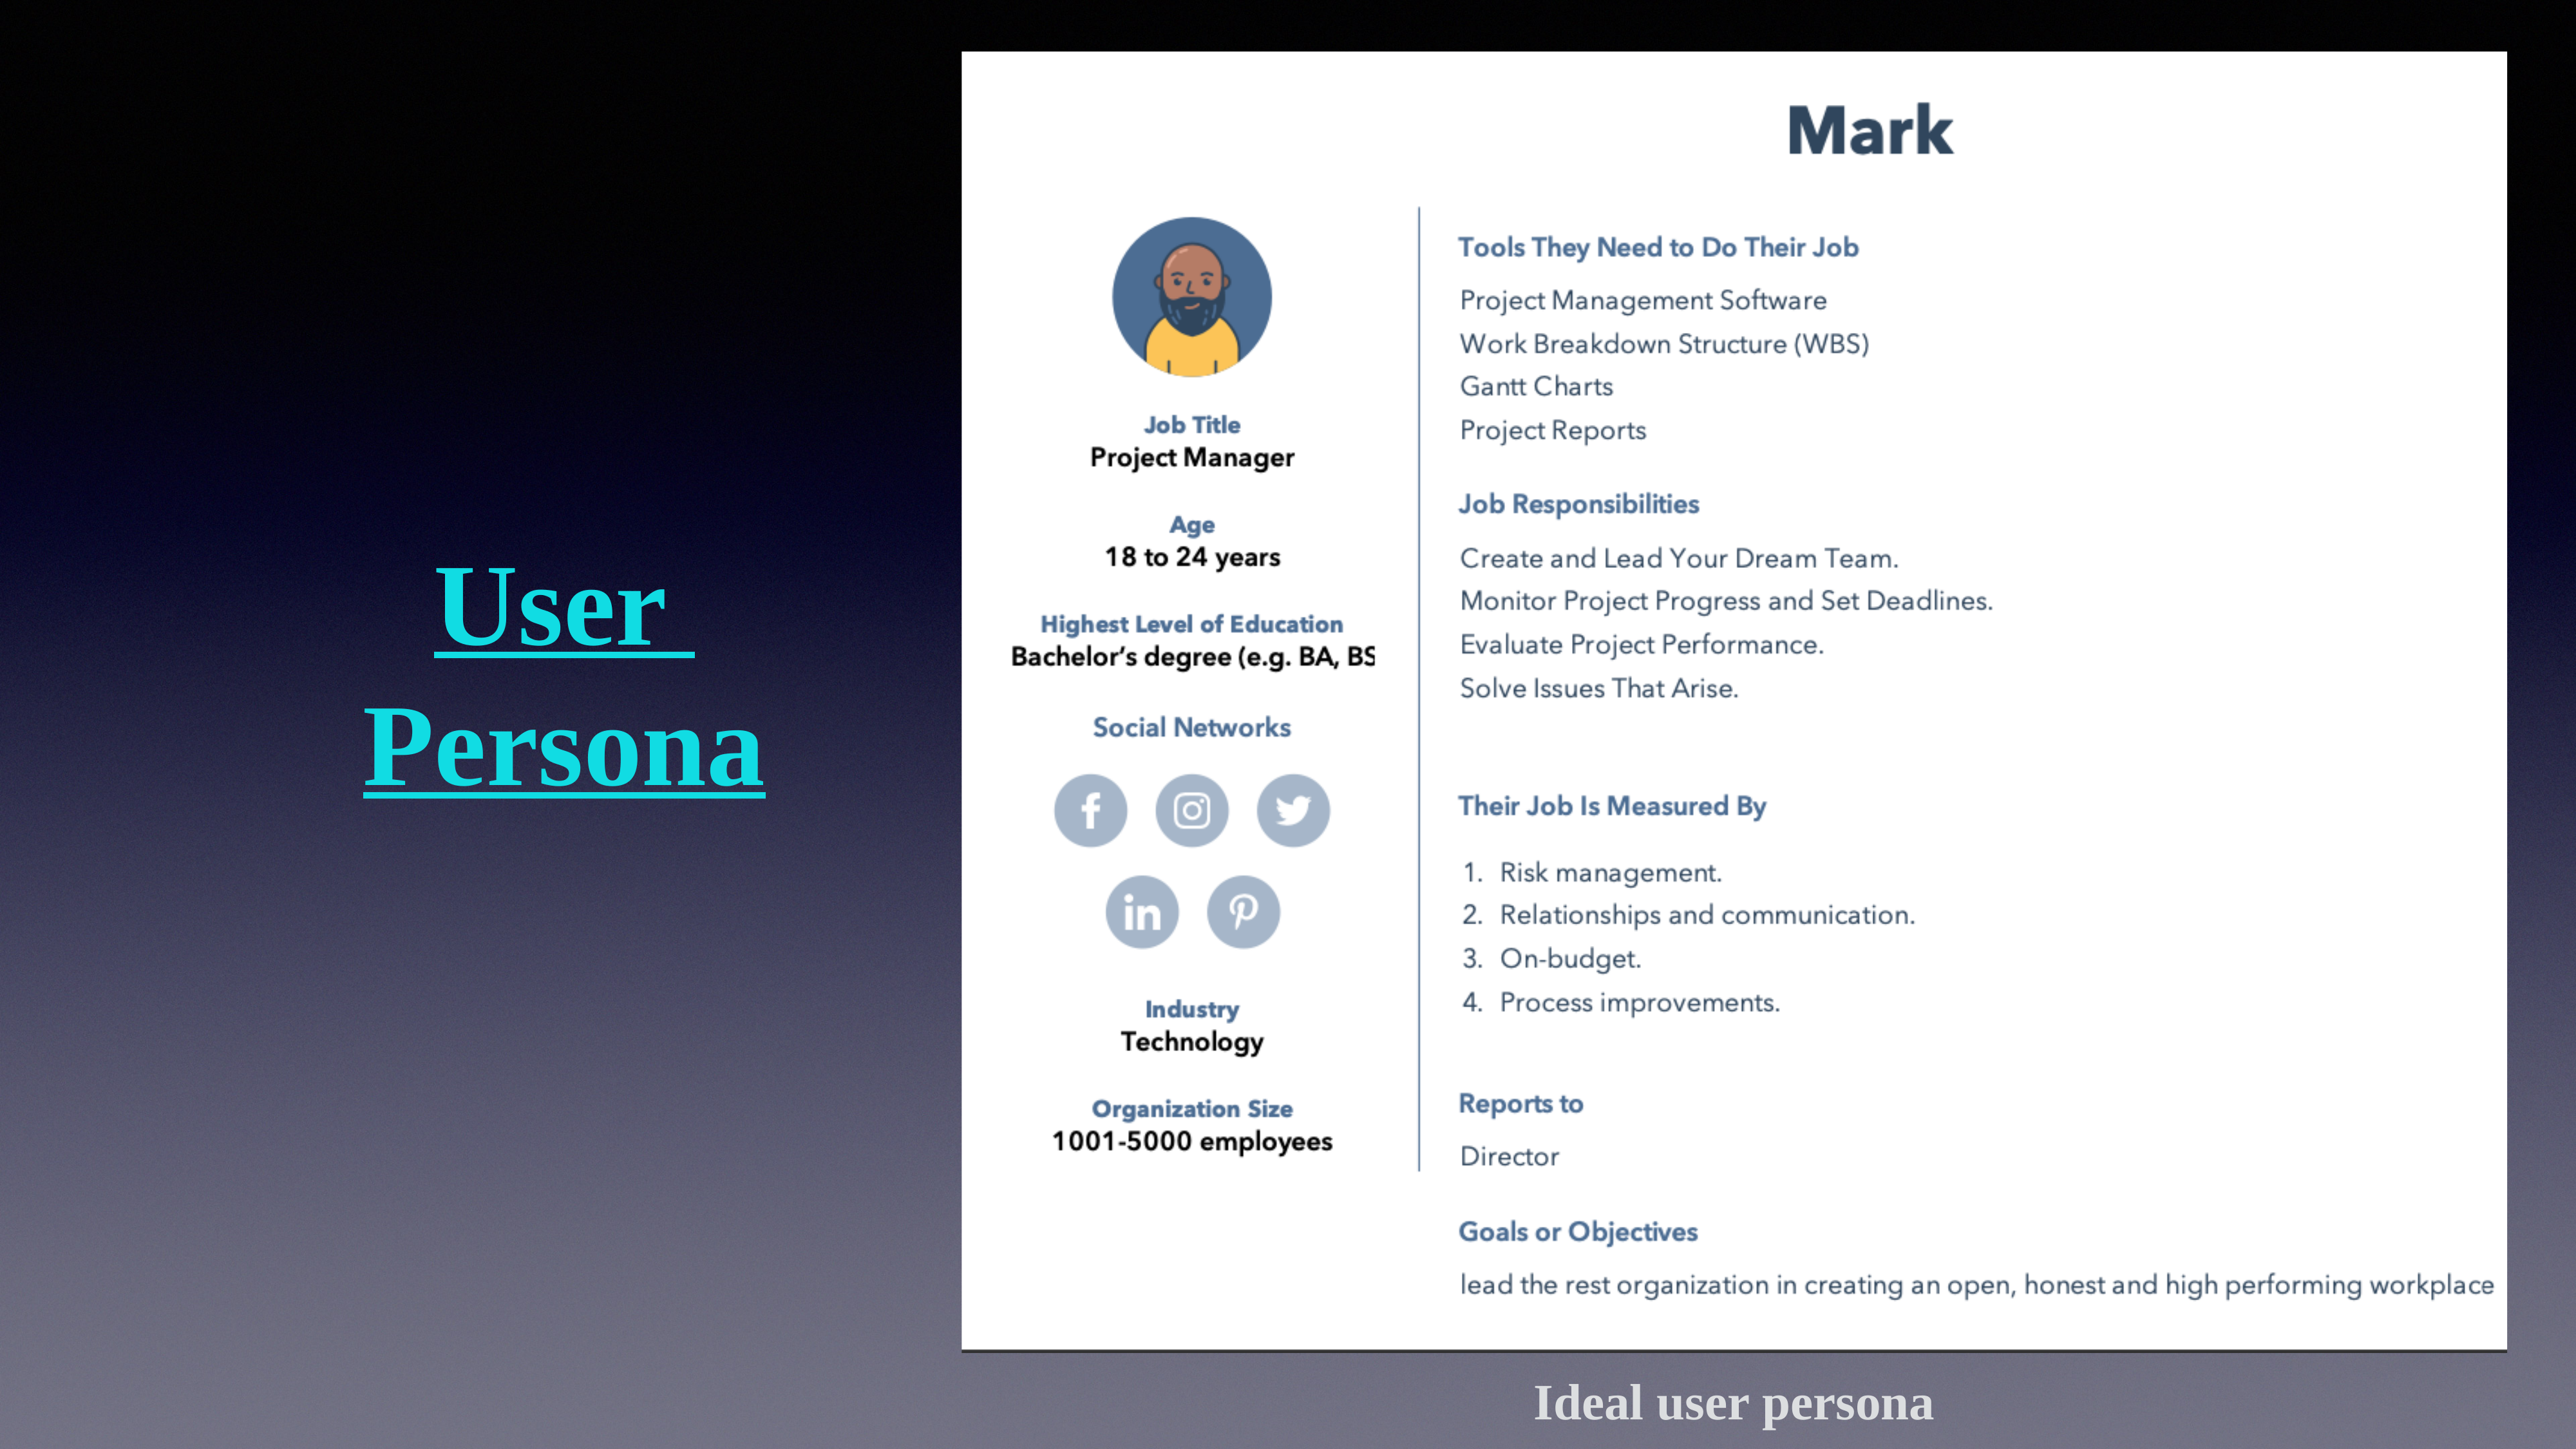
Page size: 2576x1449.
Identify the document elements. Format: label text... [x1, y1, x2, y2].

title User Persona [0, 522, 954, 815]
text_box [961, 52, 2508, 1434]
picture [0, 0, 2576, 1449]
